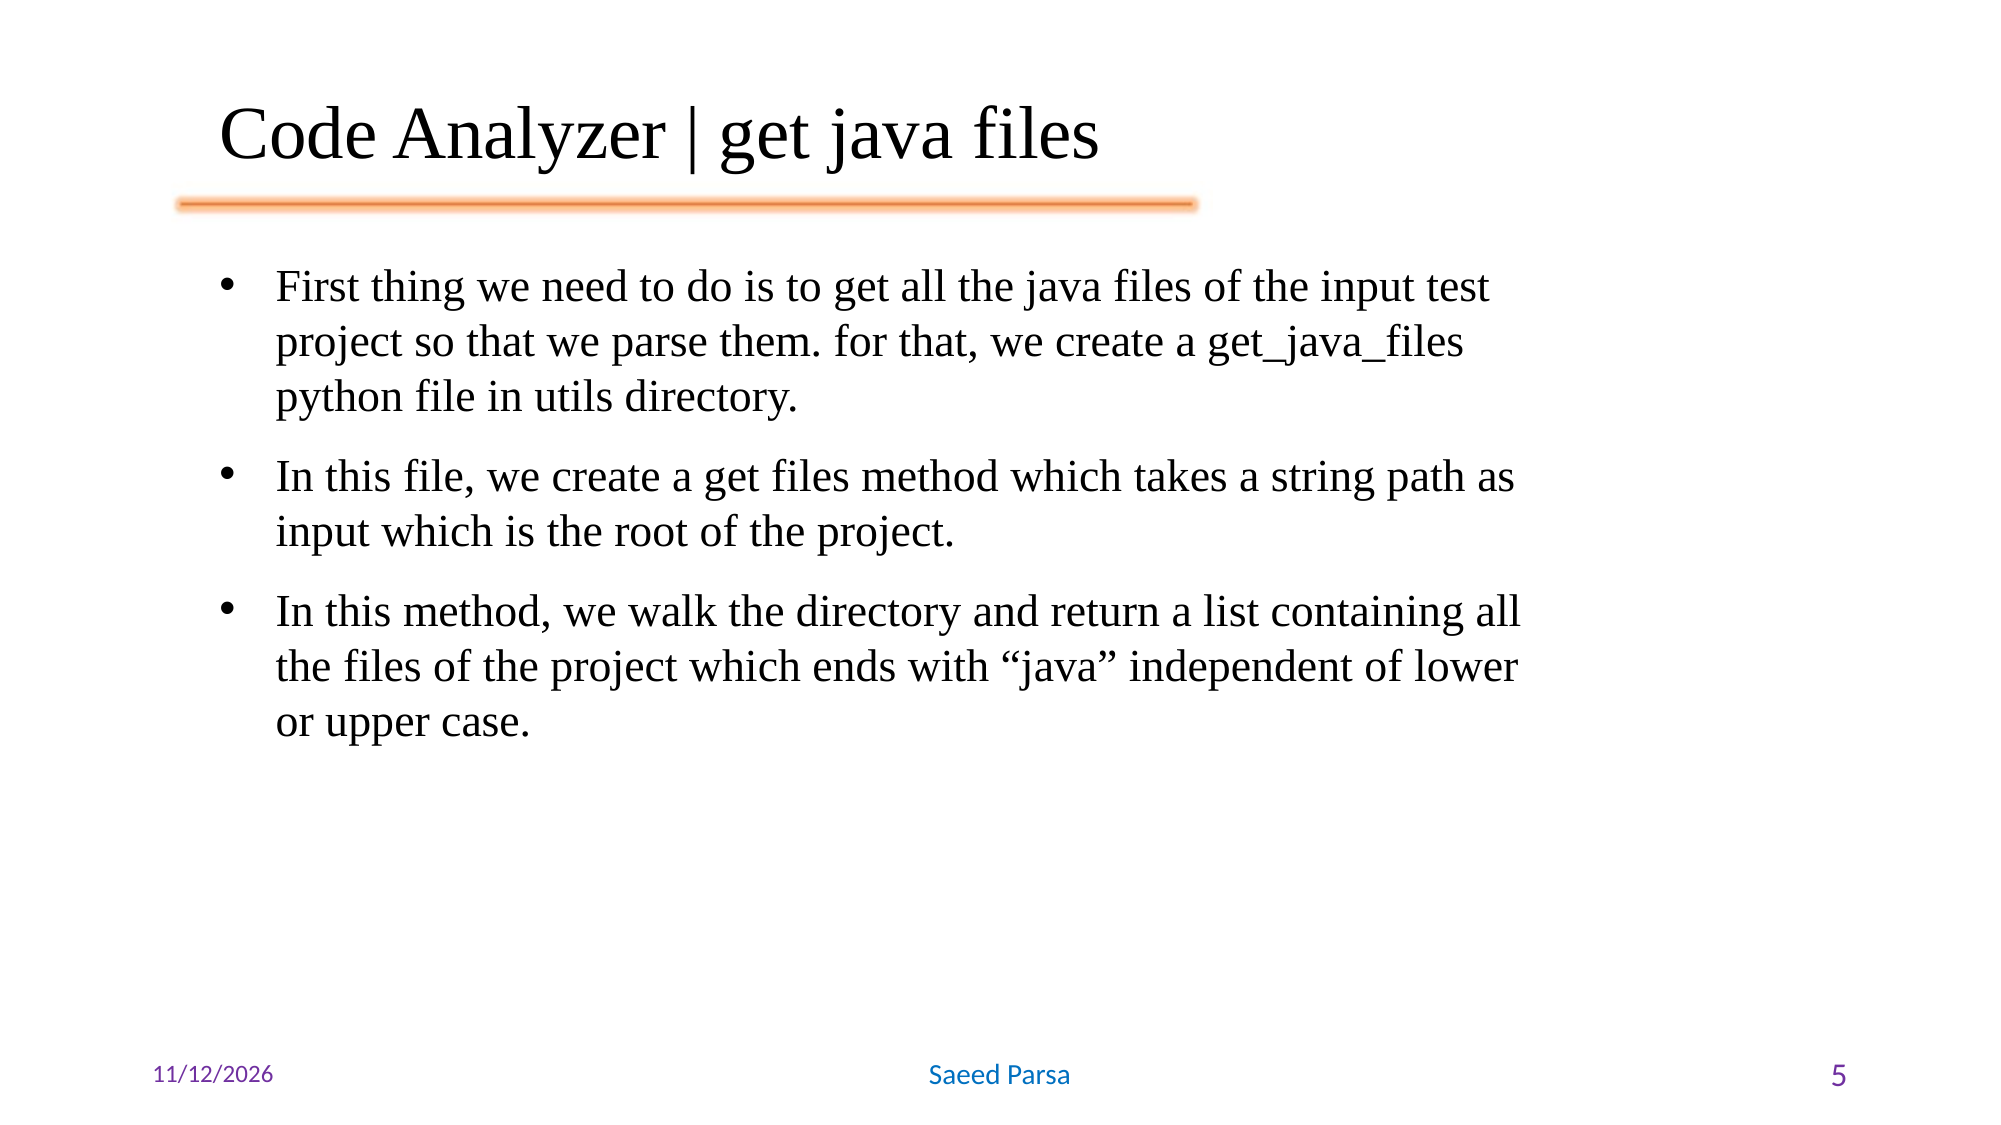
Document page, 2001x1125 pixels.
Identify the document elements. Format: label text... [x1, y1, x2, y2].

picture [152, 181, 1213, 237]
subtitle First thing we need to do is to get all the java files of the input test project so that we parse them. for that, we create a get_java_files python file in utils directory. In this file, we create a get files method which takes a string path as input which is the root of the project. In this method, we walk the directory and return a list containing all the files of the project which ends with “java” independent of lower or upper case. [204, 248, 1575, 1047]
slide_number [137, 1042, 588, 1103]
title Code Analyzer | get java files [204, 86, 1233, 182]
slide_number 5 [1412, 1042, 1863, 1103]
footer Saeed Parsa [662, 1042, 1338, 1103]
